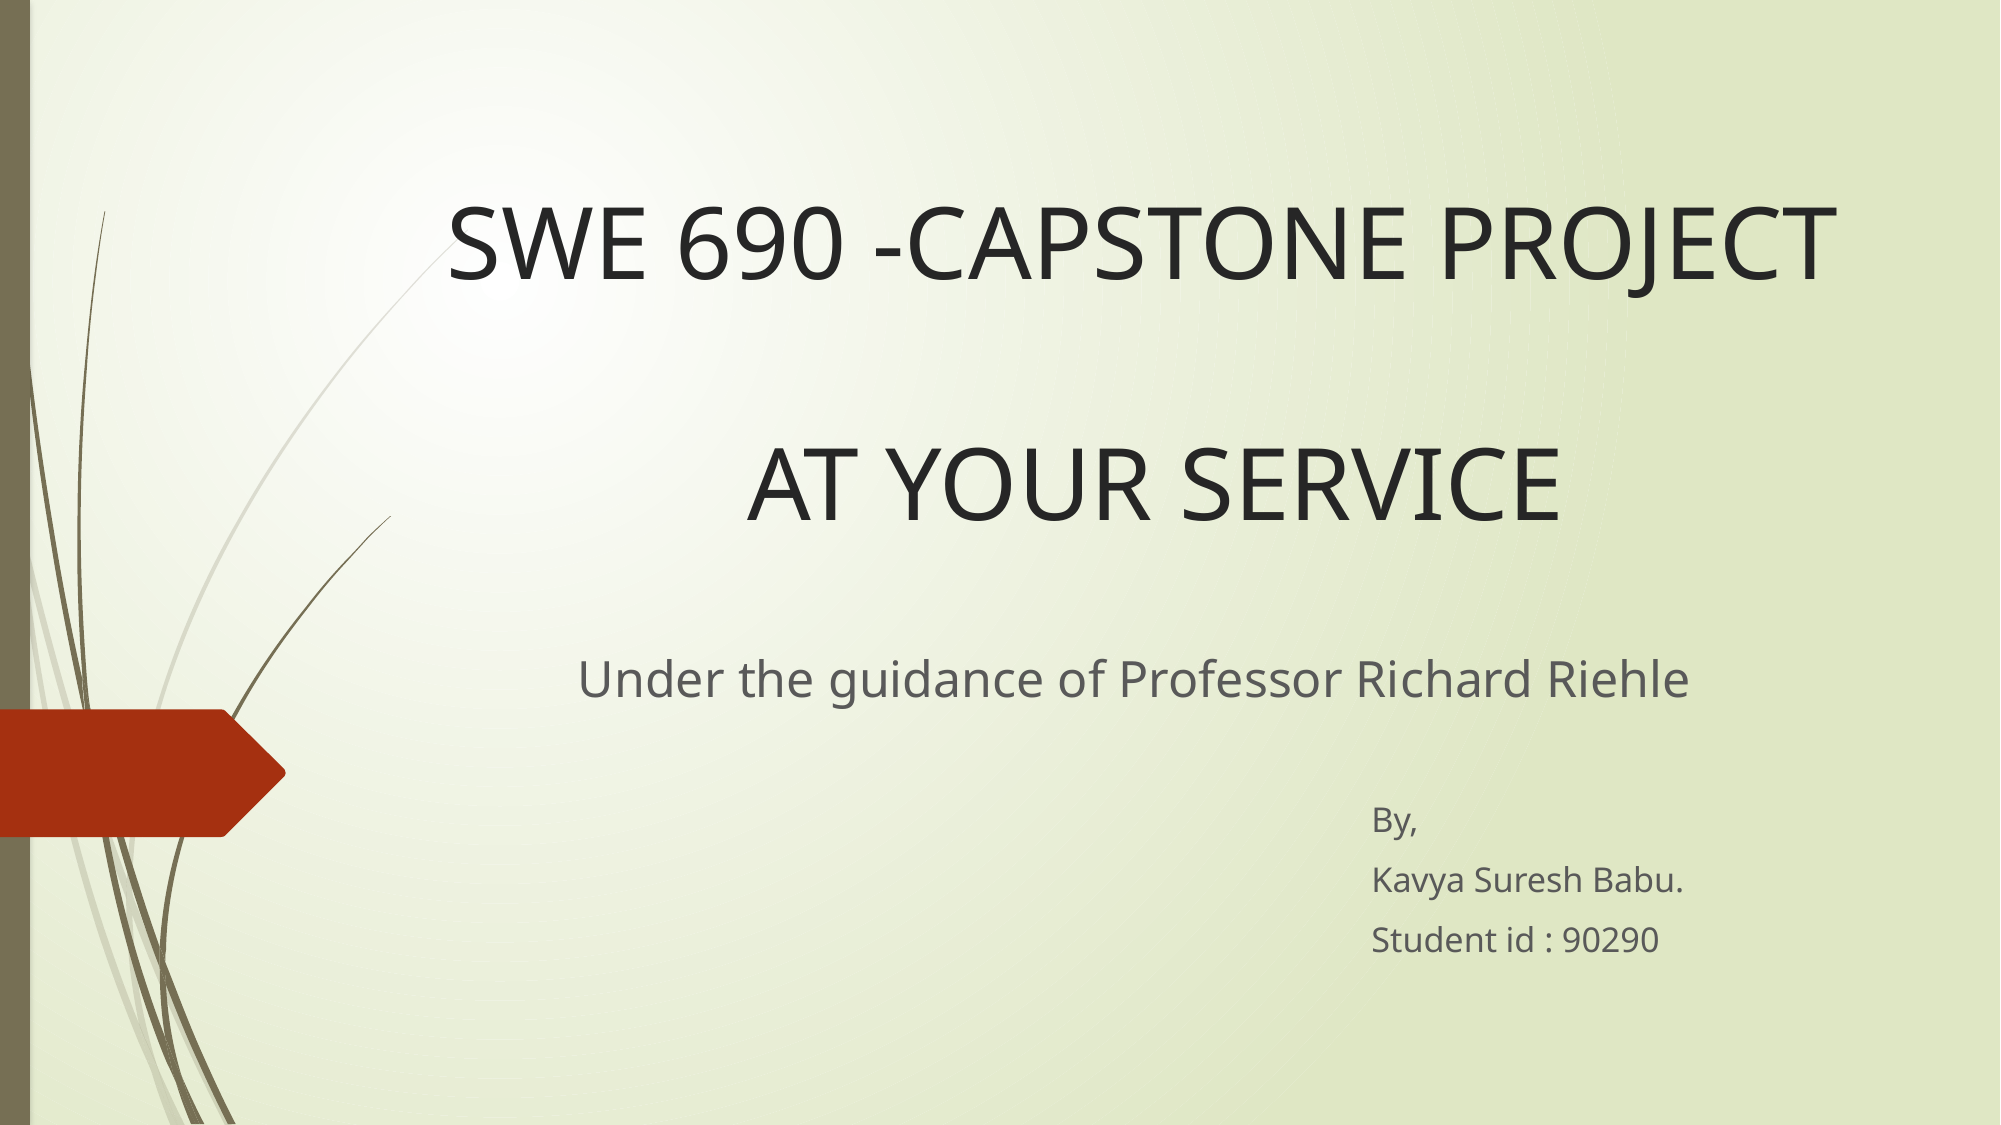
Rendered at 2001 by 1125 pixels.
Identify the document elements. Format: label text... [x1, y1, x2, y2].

text_box Under the guidance of Professor Richard Riehle [562, 640, 1913, 735]
title SWE 690 -CAPSTONE PROJECT AT YOUR SERVICE [424, 84, 1888, 548]
subtitle By, Kavya Suresh Babu. Student id : 90290 [1356, 791, 1888, 969]
